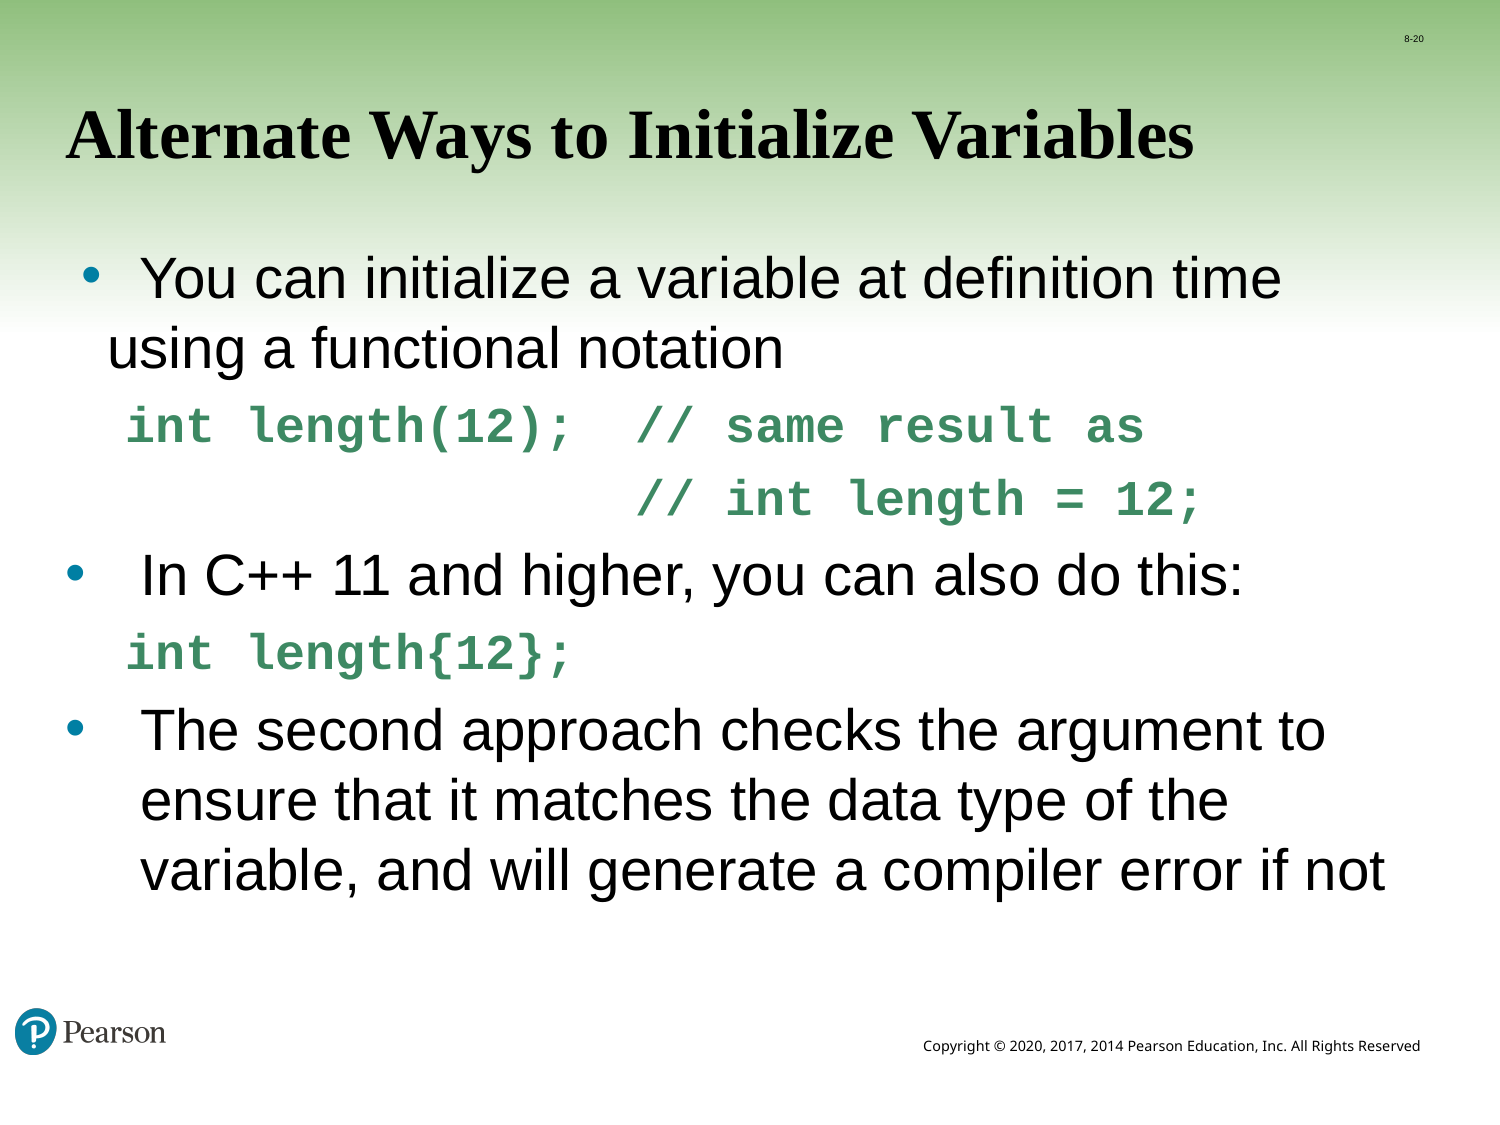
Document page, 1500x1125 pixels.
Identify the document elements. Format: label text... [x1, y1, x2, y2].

picture [15, 1008, 30, 1024]
list You can initialize a variable at definition time using a functional notation int length(12); // same result as // int length = 12; In C++ 11 and higher, you can also do this: int length{12}; The second approach checks the argument to ensure that it matches the data type of the variable, and will generate a compiler error if not [50, 224, 1411, 975]
picture [41, 1008, 166, 1055]
picture [23, 1017, 49, 1042]
picture [15, 1041, 26, 1055]
title Alternate Ways to Initialize Variables [50, 24, 1463, 188]
slide_number 8-20 [1389, 18, 1480, 49]
